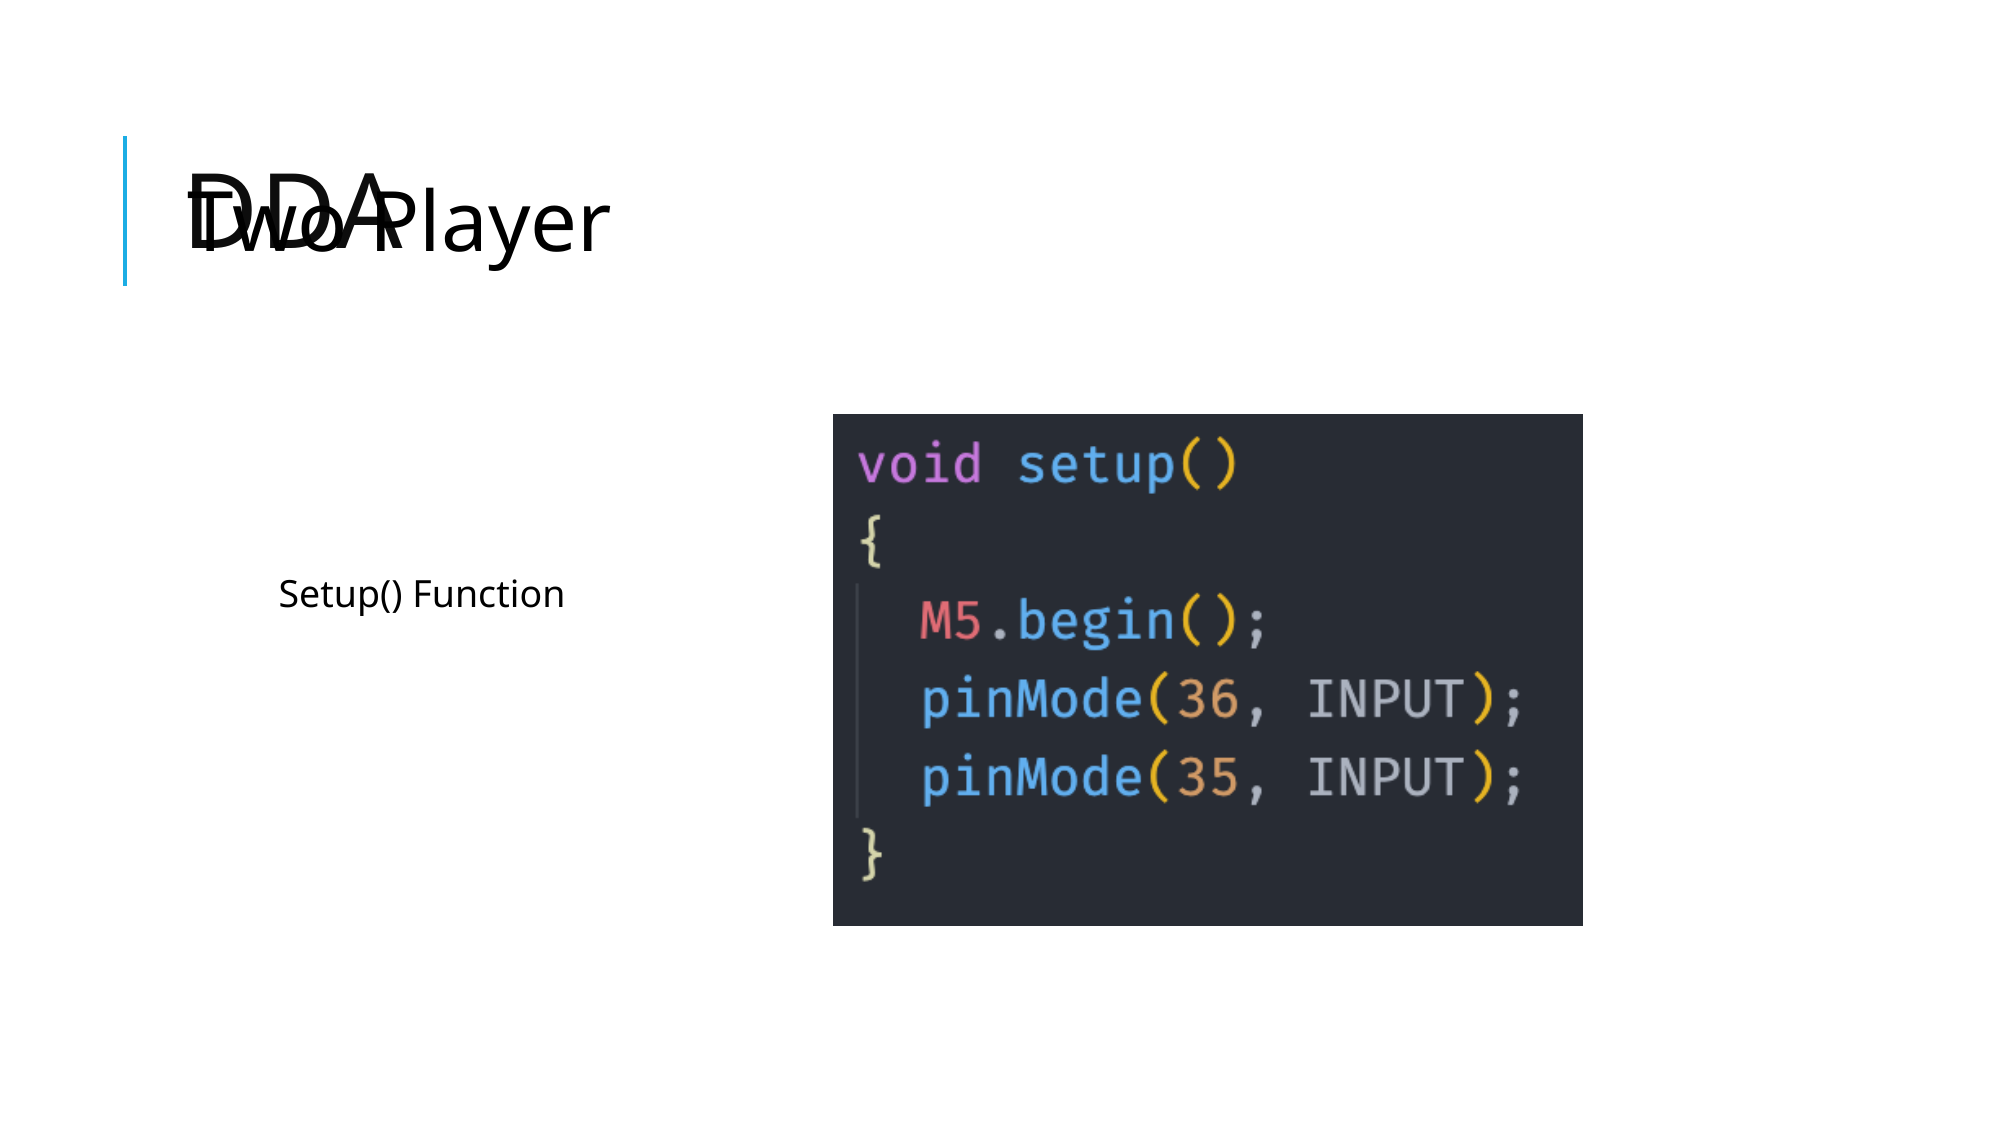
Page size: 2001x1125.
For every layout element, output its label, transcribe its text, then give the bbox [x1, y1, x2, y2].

text_box Two Player [173, 160, 628, 276]
picture [833, 414, 1583, 926]
title dda [168, 96, 1763, 342]
text_box Setup() Function [263, 562, 581, 623]
